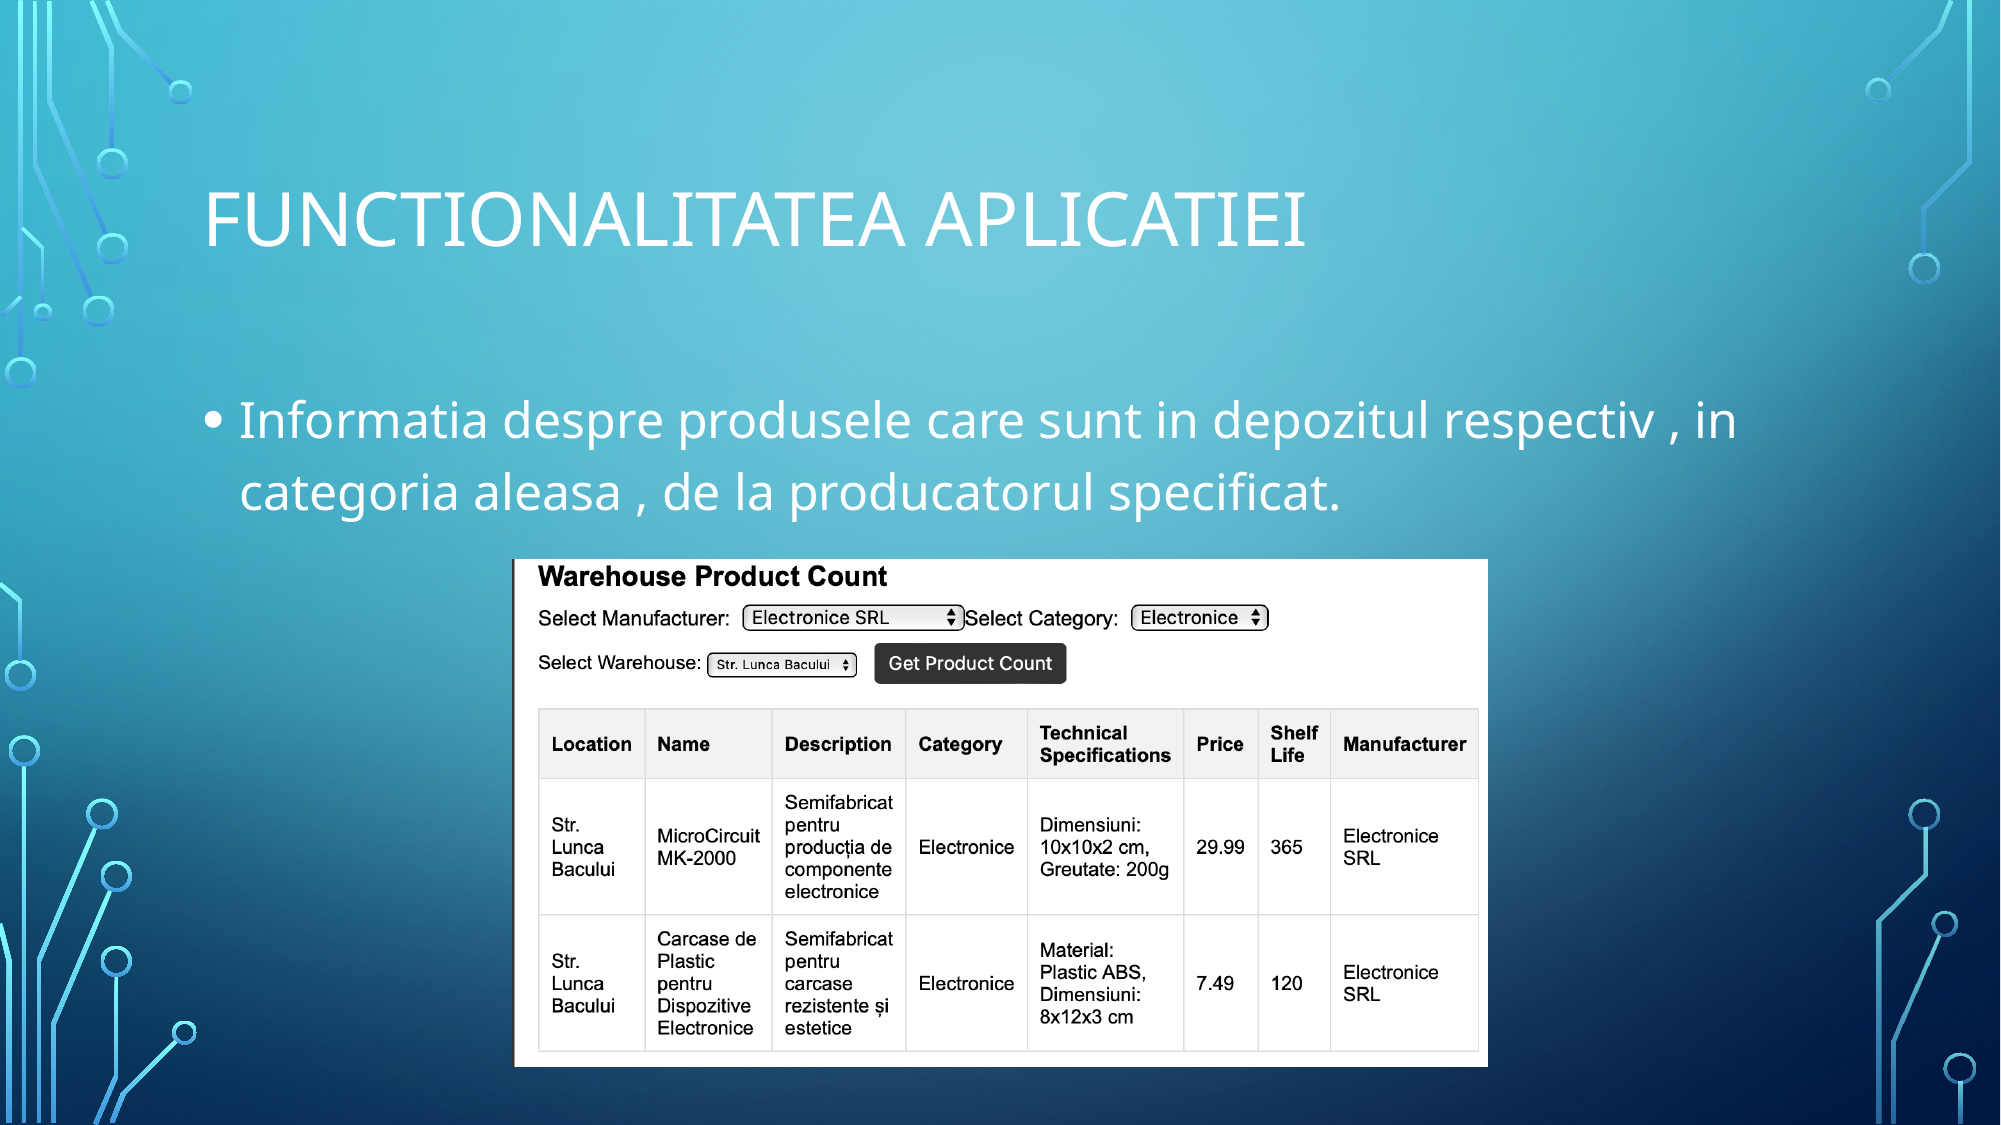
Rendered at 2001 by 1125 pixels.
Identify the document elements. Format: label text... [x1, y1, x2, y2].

picture [511, 558, 1489, 1067]
list Informatia despre produsele care sunt in depozitul respectiv , in categoria aleasa , de la producatorul specificat. [187, 369, 1813, 950]
title FUNCTIONALITATEA APLICATIEI [187, 101, 1813, 344]
